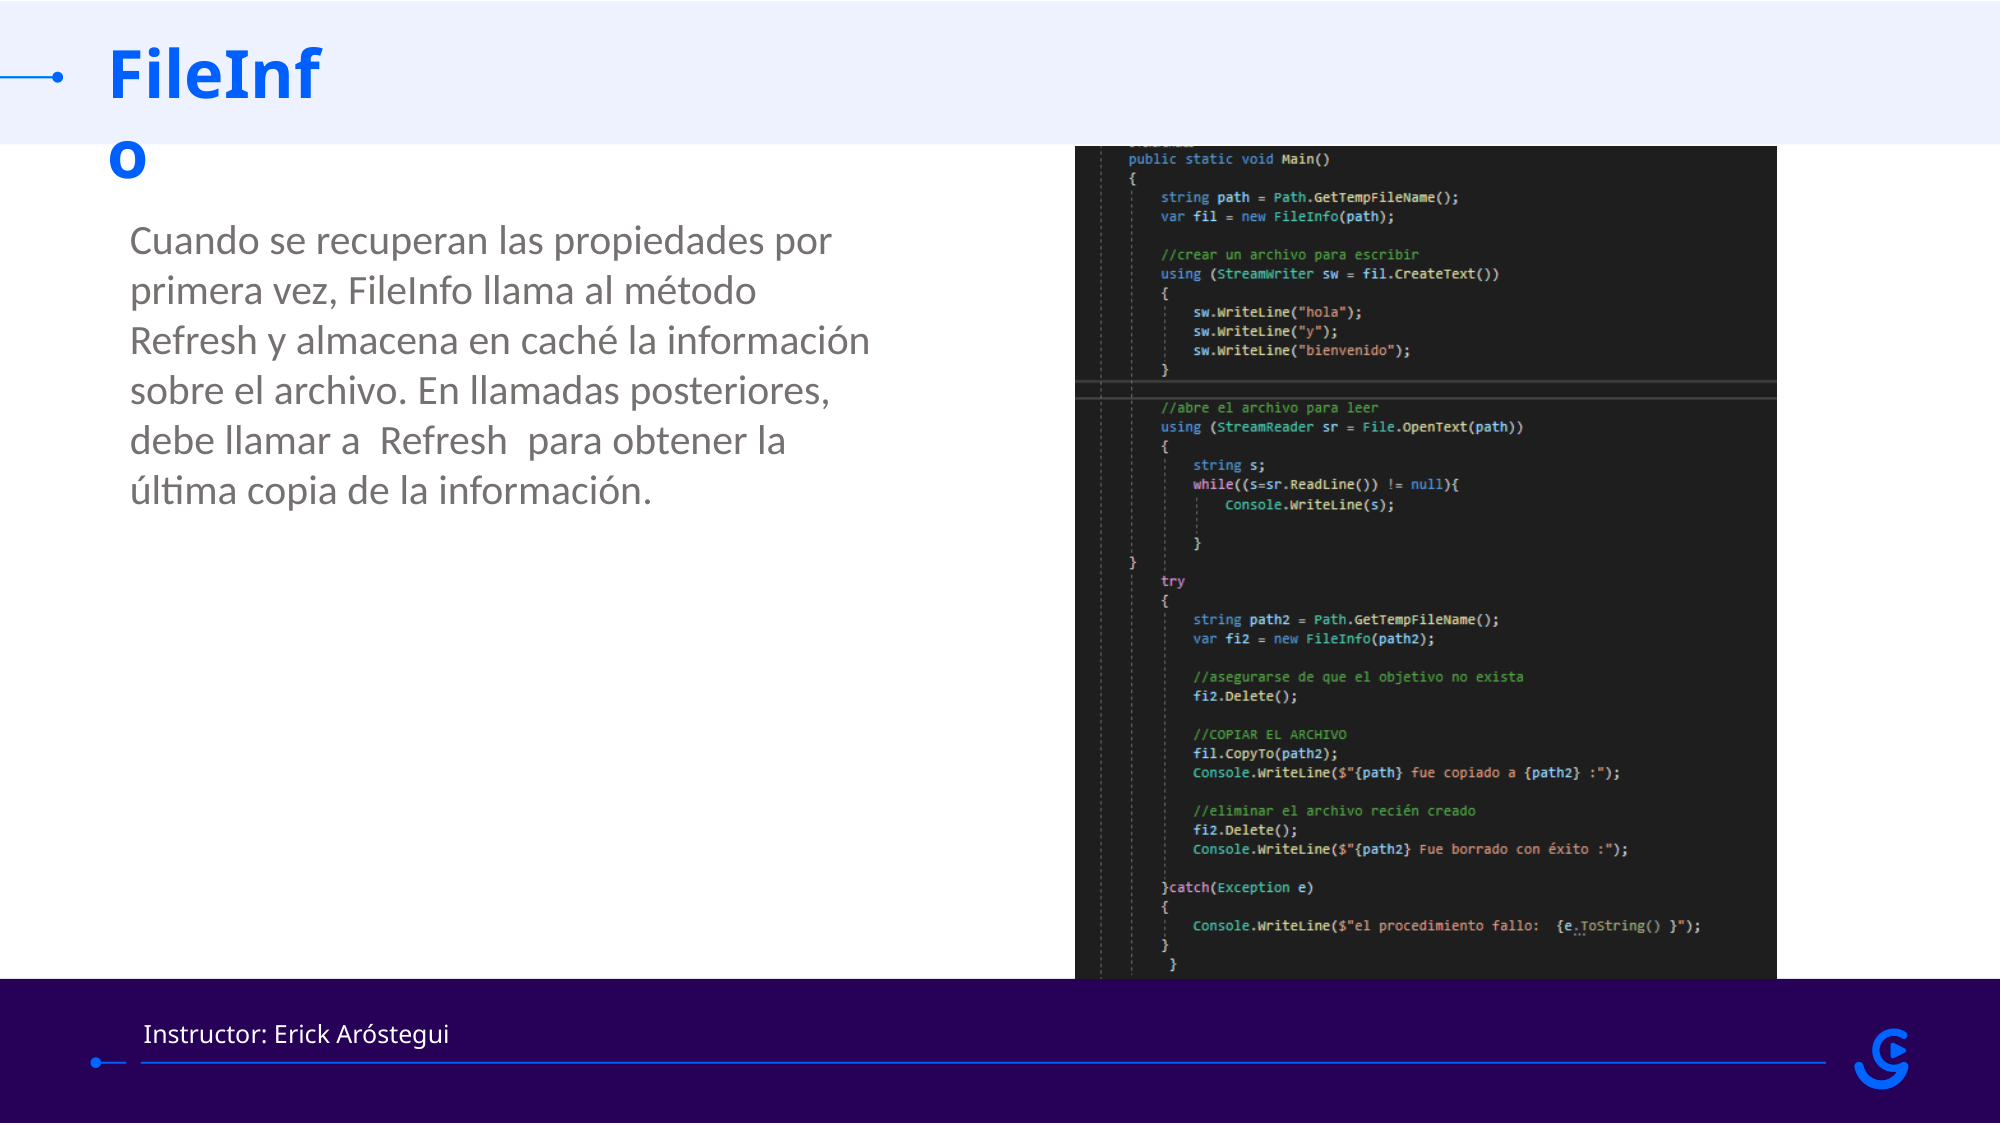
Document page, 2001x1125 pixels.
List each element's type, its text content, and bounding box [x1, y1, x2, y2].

picture [0, 1, 2000, 1123]
text_box FileInfo [92, 24, 343, 200]
text_box Cuando se recuperan las propiedades por primera vez, FileInfo llama al método Refresh y almacena en caché la información sobre el archivo. En llamadas posteriores, debe llamar a Refresh para obtener la última copia de la información. [98, 188, 906, 538]
